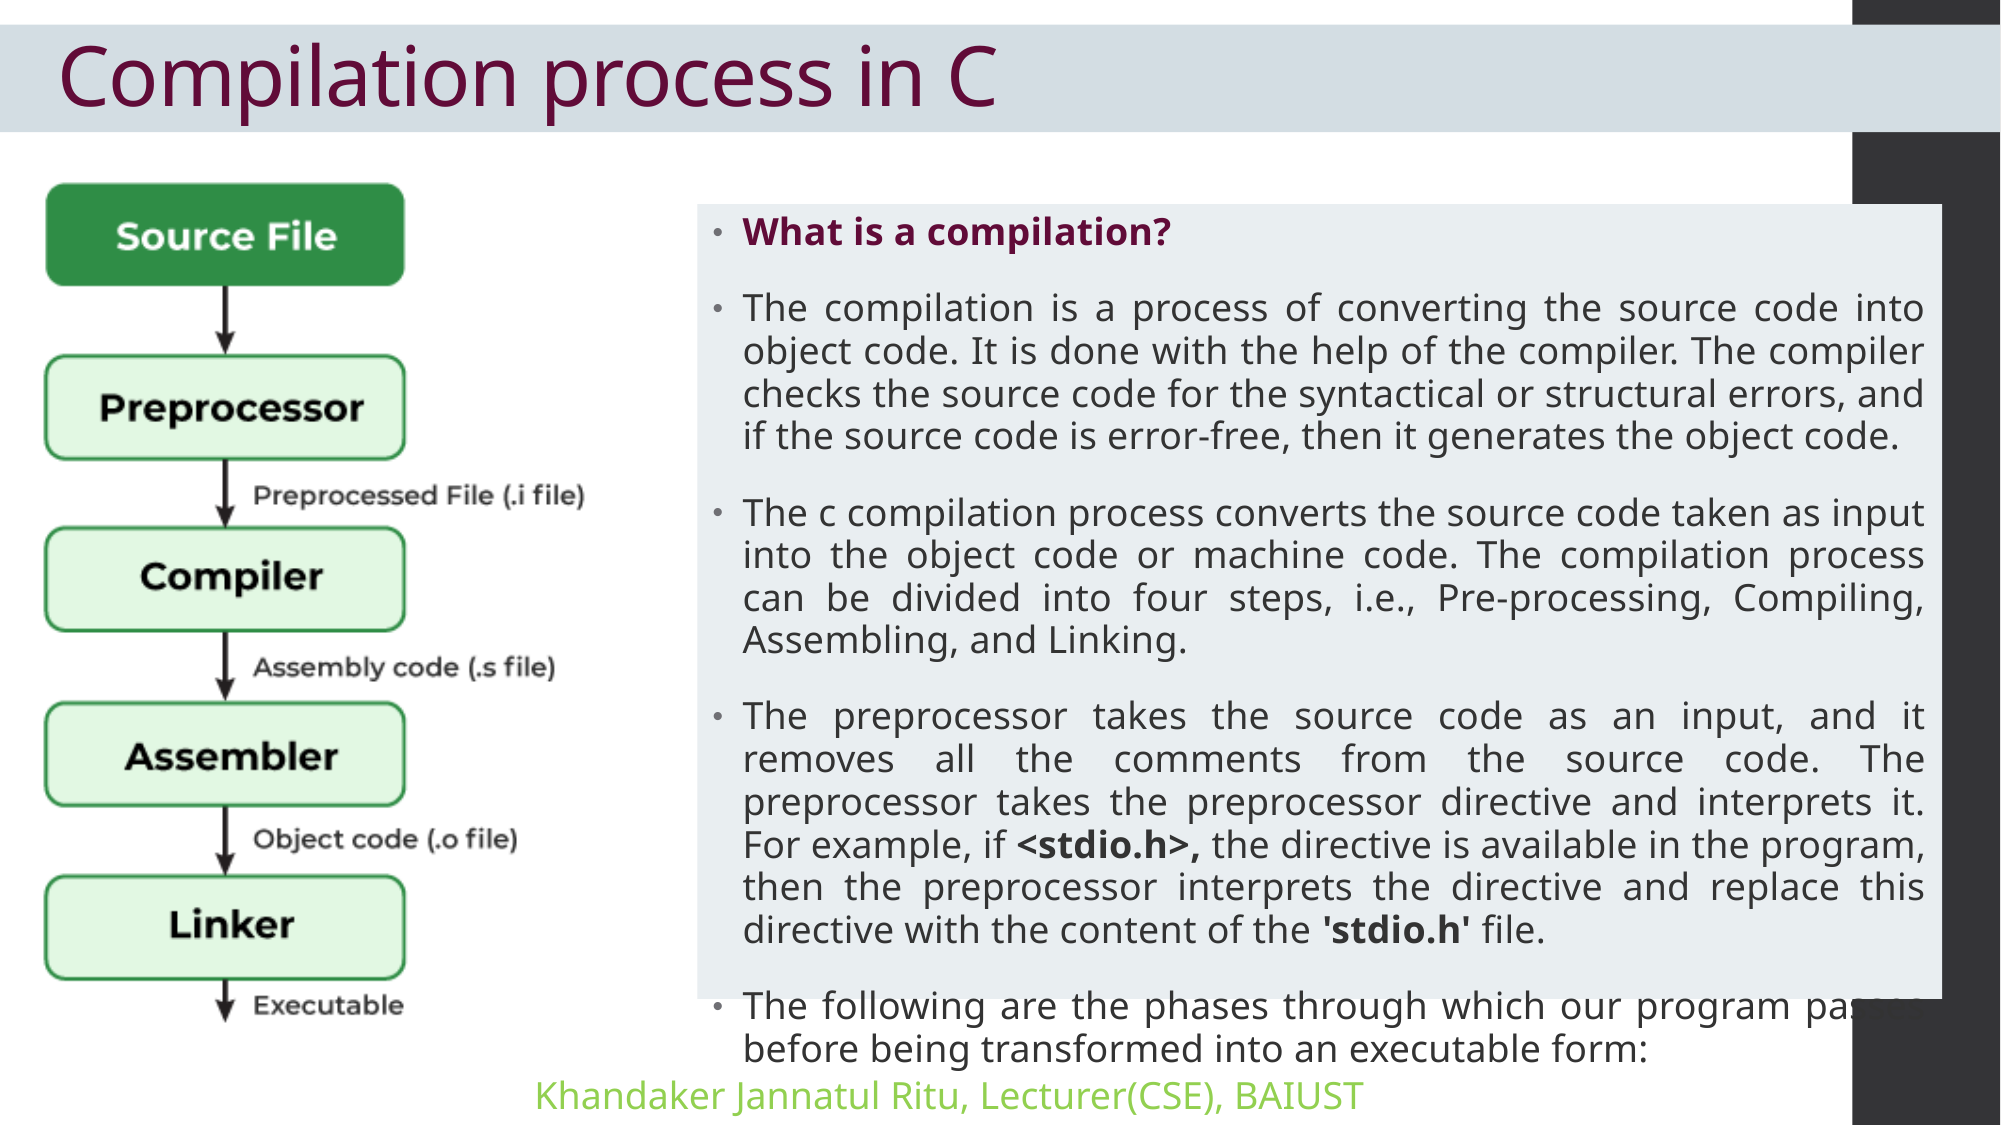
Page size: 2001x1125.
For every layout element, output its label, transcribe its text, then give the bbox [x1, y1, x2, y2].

picture [17, 149, 604, 1035]
text_box Khandaker Jannatul Ritu, Lecturer(CSE), BAIUST [519, 1064, 1631, 1125]
title Compilation process in C [0, 24, 2000, 133]
list What is a compilation? The compilation is a process of converting the source code into object code. It is done with the help of the compiler. The compiler checks the source code for the syntactical or structural errors, and if the source code is error-free, then it generates the object code. The c compilation process converts the source code taken as input into the object code or machine code. The compilation process can be divided into four steps, i.e., Pre-processing, Compiling, Assembling, and Linking. The preprocessor takes the source code as an input, and it removes all the comments from the source code. The preprocessor takes the preprocessor directive and interprets it. For example, if <stdio.h>, the directive is available in the program, then the preprocessor interprets the directive and replace this directive with the content of the 'stdio.h' file. The following are the phases through which our program passes before being transformed into an executable form: [697, 204, 1943, 999]
